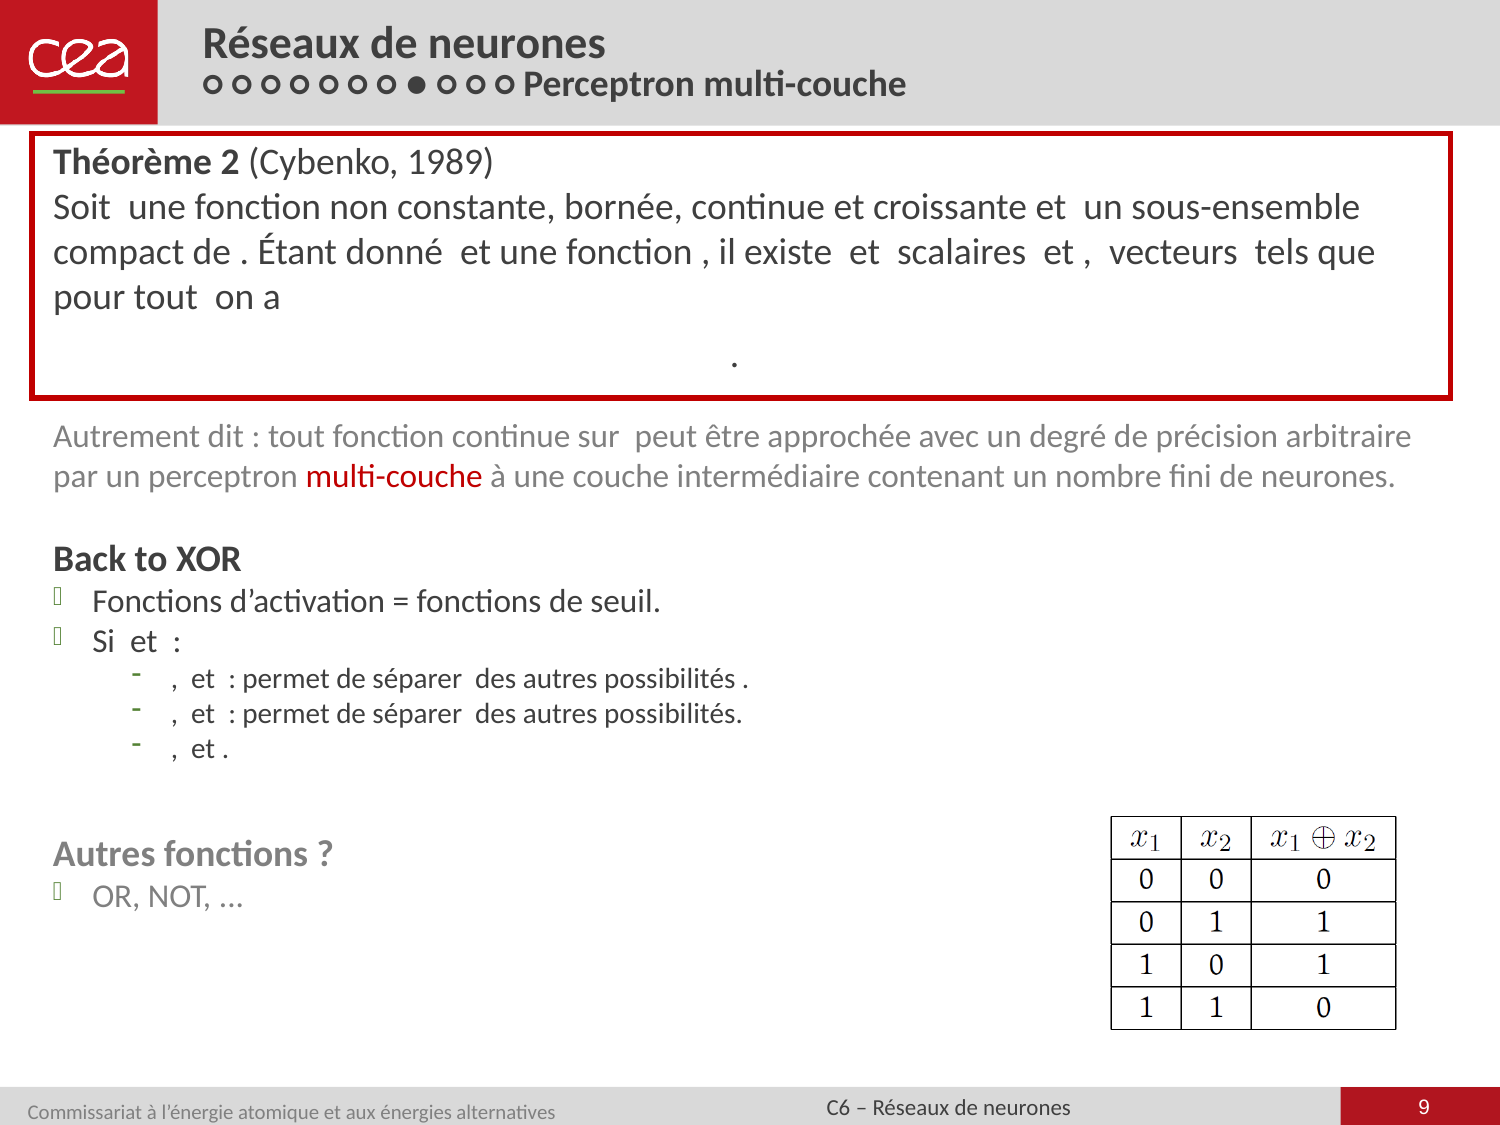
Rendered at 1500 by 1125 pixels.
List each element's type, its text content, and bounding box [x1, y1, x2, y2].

text_box [31, 133, 1451, 399]
text_box Autres fonctions ? OR, NOT, ... [32, 818, 1066, 925]
title Réseaux de neurones ○ ○ ○ ○ ○ ○ ○ ● ○ ○ ○ Perceptron multi-couche [181, 14, 1460, 112]
picture [27, 36, 129, 94]
picture [1097, 806, 1406, 1037]
slide_number 9 [1372, 1093, 1476, 1119]
